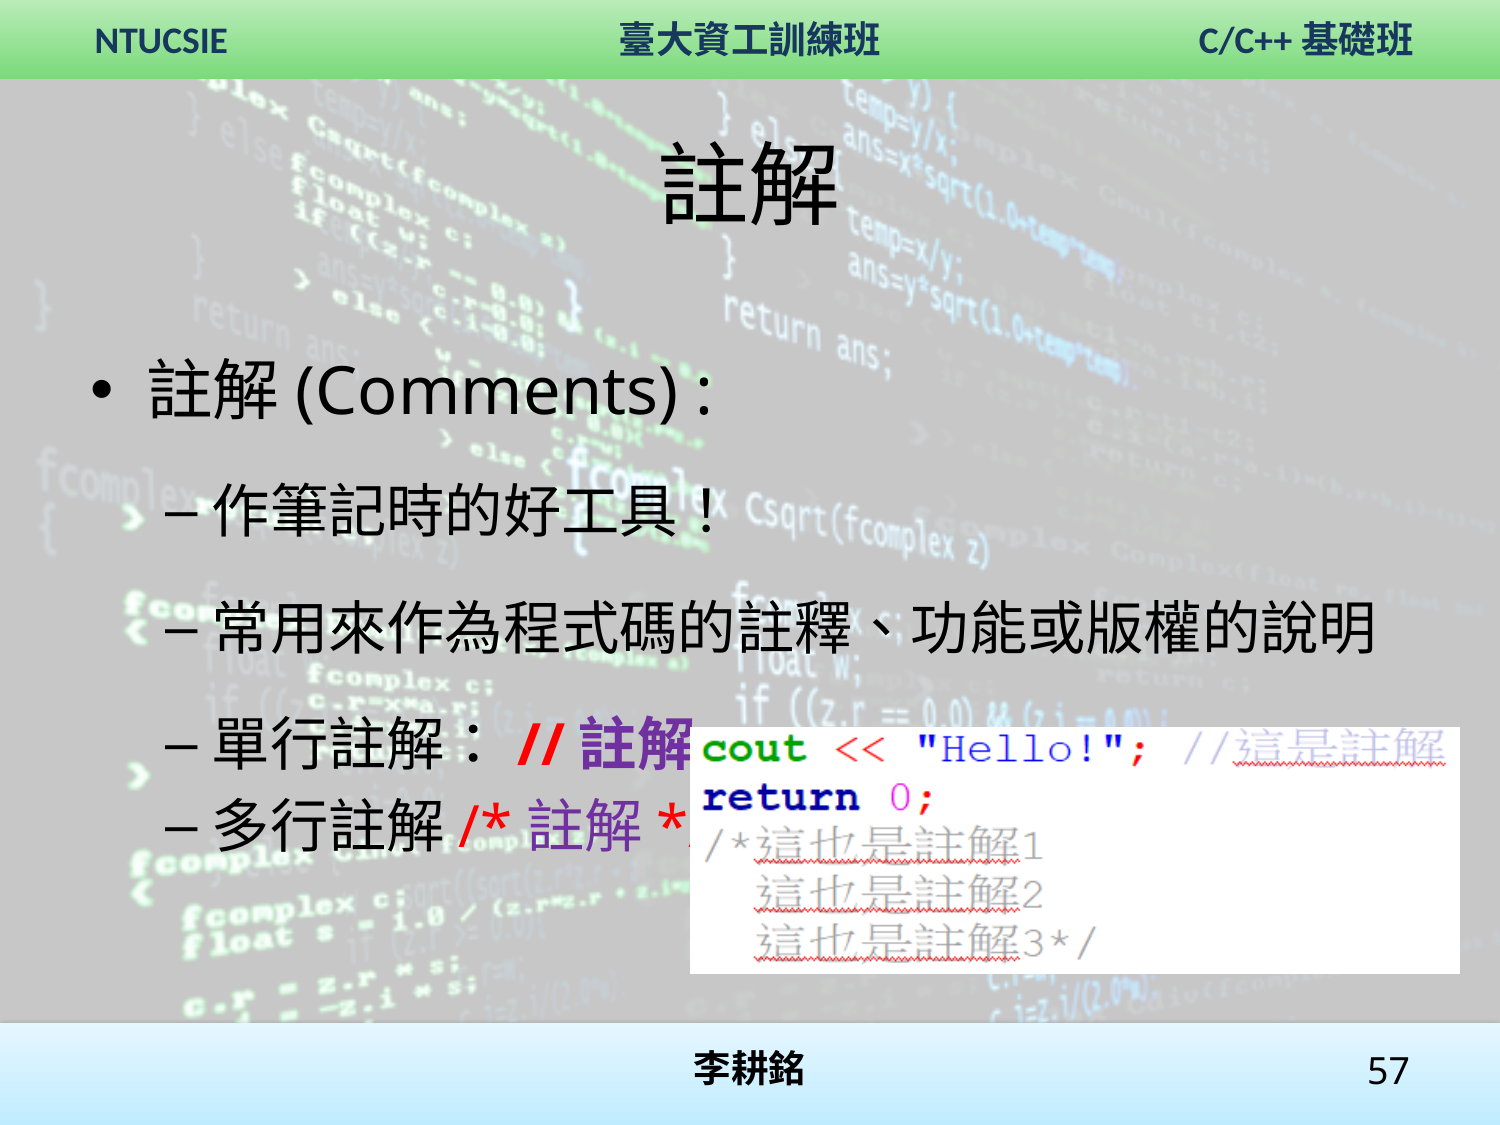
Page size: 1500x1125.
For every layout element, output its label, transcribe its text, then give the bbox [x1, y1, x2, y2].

text_box 註解 [73, 101, 1424, 263]
list 註解(Comments) : 作筆記時的好工具！ 常用來作為程式碼的註釋、功能或版權的說明 單行註解：//註解 多行註解/*註解*/ [75, 300, 1425, 1005]
slide_number 57 [1074, 1042, 1425, 1103]
picture [690, 727, 1460, 974]
footer 李耕銘 [512, 1042, 988, 1103]
